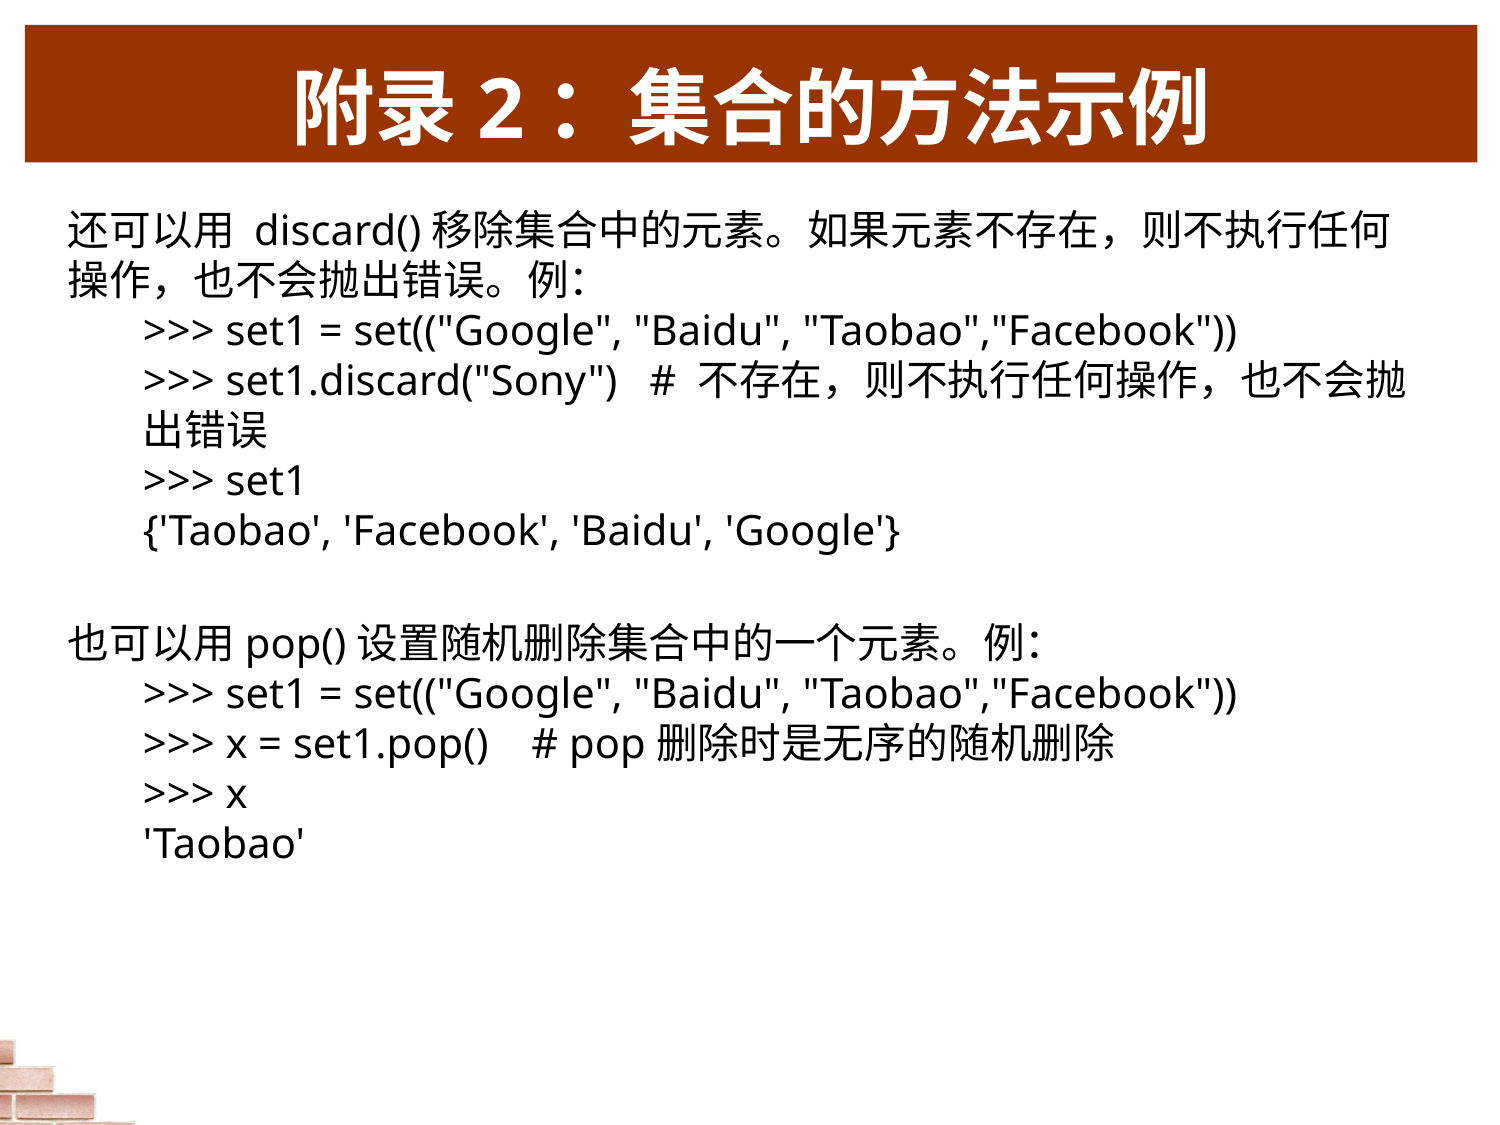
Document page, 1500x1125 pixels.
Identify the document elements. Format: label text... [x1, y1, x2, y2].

picture [0, 992, 213, 1125]
title 附录2：集合的方法示例 [24, 24, 1478, 163]
text_box 还可以用 discard()移除集合中的元素。如果元素不存在，则不执行任何操作，也不会抛出错误。例： >>> set1 = set(("Google", "Baidu", "Taobao","Facebook")) >>> set1.discard("Sony") # 不存在，则不执行任何操作，也不会抛出错误 >>> set1 {'Taobao', 'Facebook', 'Baidu', 'Google'} [53, 196, 1424, 562]
text_box 也可以用pop()设置随机删除集合中的一个元素。例： >>> set1 = set(("Google", "Baidu", "Taobao","Facebook")) >>> x = set1.pop() # pop删除时是无序的随机删除 >>> x 'Taobao' [53, 609, 1424, 875]
